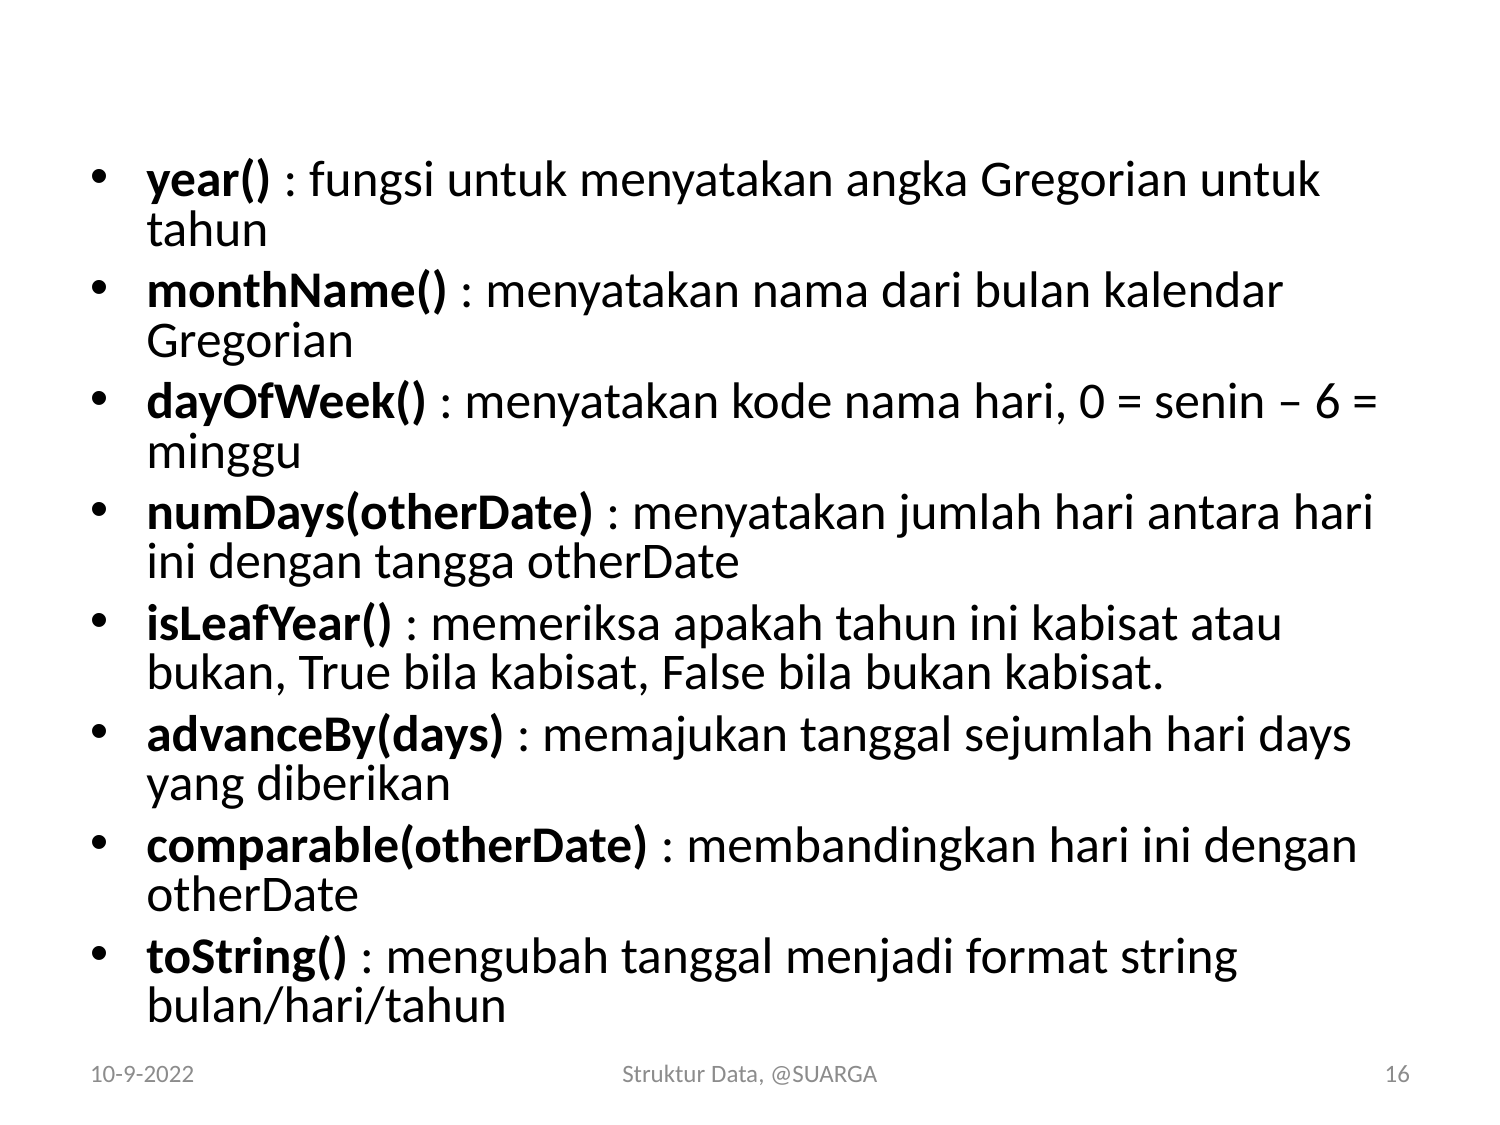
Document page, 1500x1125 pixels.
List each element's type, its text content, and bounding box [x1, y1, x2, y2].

list year() : fungsi untuk menyatakan angka Gregorian untuk tahun monthName() : menyatakan nama dari bulan kalendar Gregorian dayOfWeek() : menyatakan kode nama hari, 0 = senin – 6 = minggu numDays(otherDate) : menyatakan jumlah hari antara hari ini dengan tangga otherDate isLeafYear() : memeriksa apakah tahun ini kabisat atau bukan, True bila kabisat, False bila bukan kabisat. advanceBy(days) : memajukan tanggal sejumlah hari days yang diberikan comparable(otherDate) : membandingkan hari ini dengan otherDate toString() : mengubah tanggal menjadi format string bulan/hari/tahun [75, 149, 1425, 1075]
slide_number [75, 1042, 425, 1103]
footer Struktur Data, @SUARGA [512, 1042, 988, 1103]
slide_number 16 [1074, 1042, 1425, 1103]
